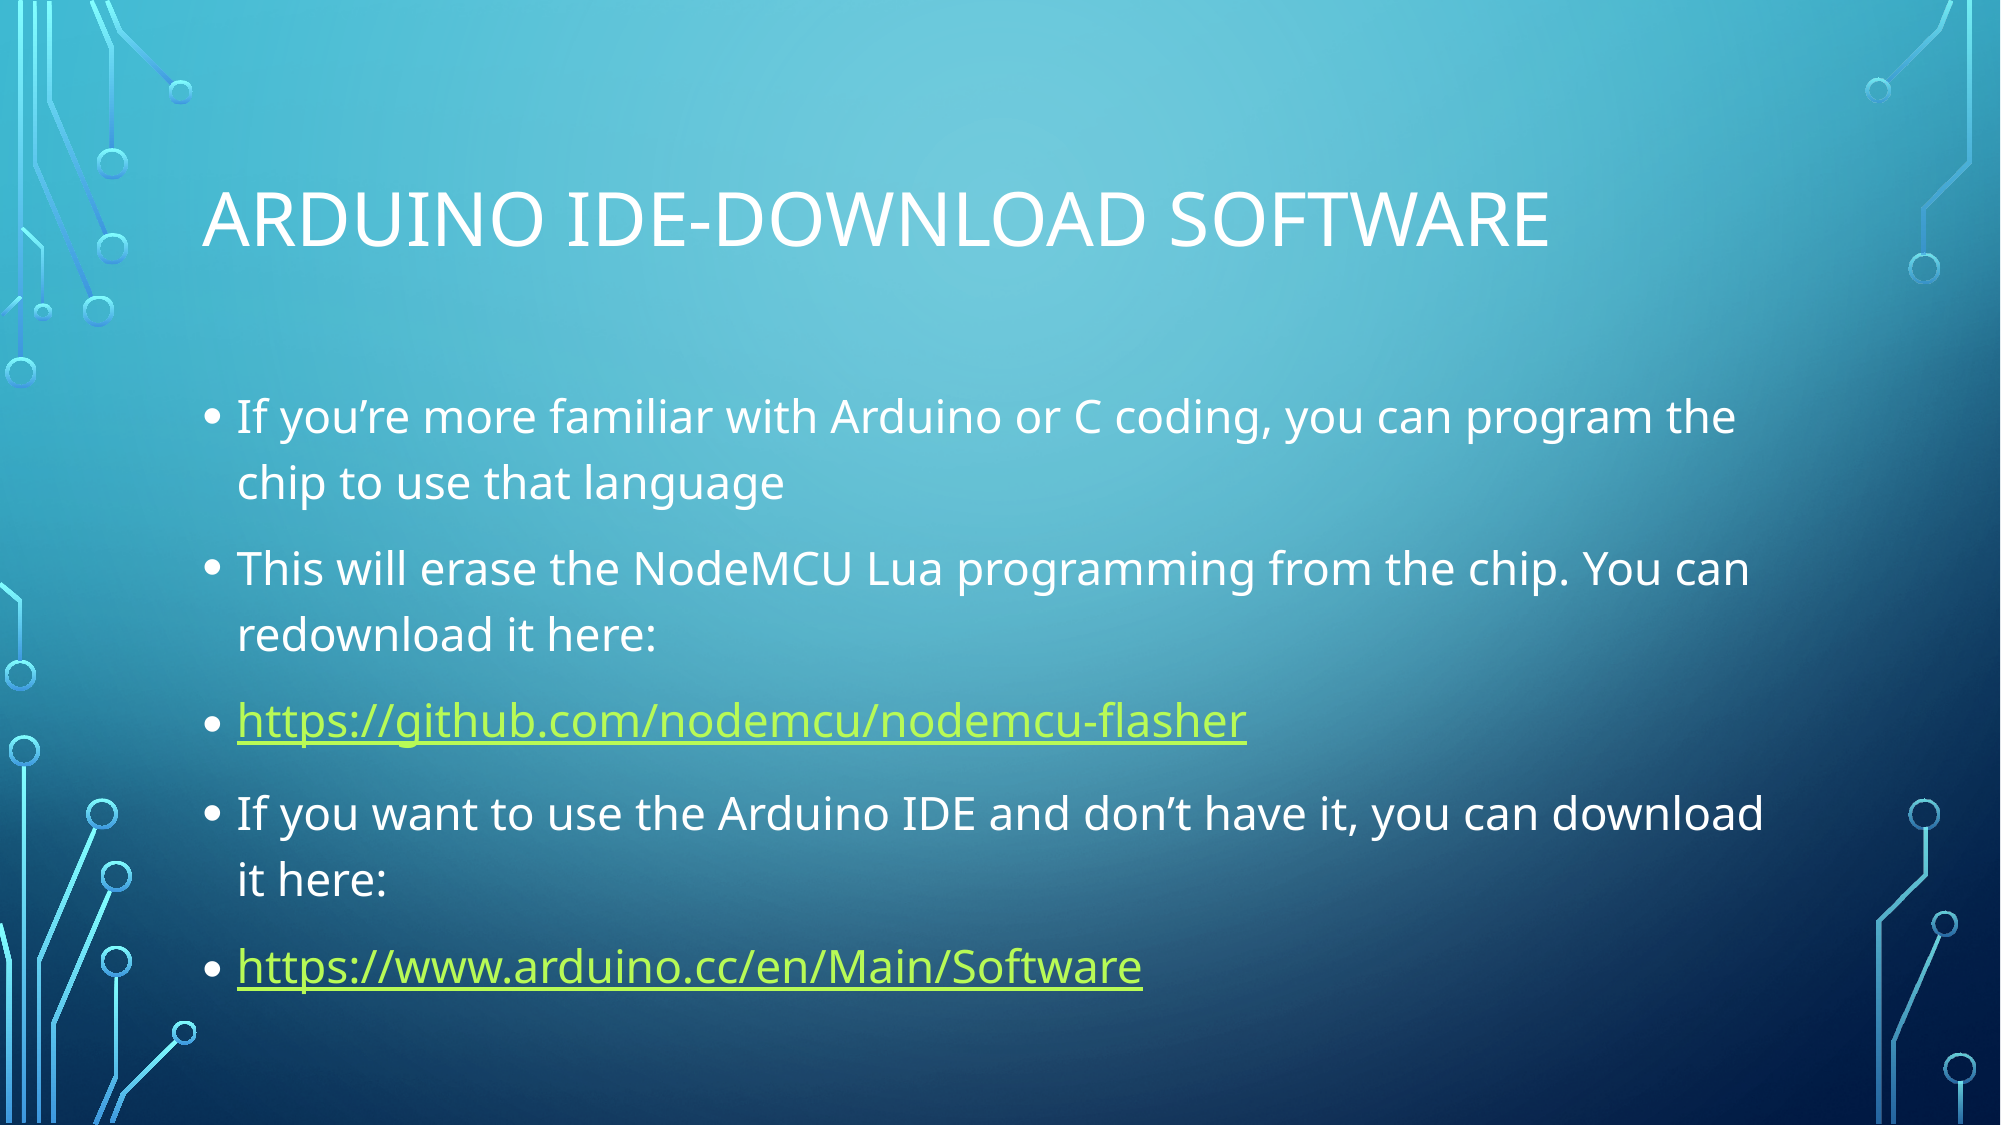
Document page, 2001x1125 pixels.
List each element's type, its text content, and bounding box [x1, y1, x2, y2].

list If you’re more familiar with Arduino or C coding, you can program the chip to use that language This will erase the NodeMCU Lua programming from the chip. You can redownload it here: https://github.com/nodemcu/nodemcu-flasher If you want to use the Arduino IDE and don’t have it, you can download it here: https://www.arduino.cc/en/Main/Software [187, 369, 1813, 1013]
title Arduino ide-download software [187, 101, 1813, 344]
